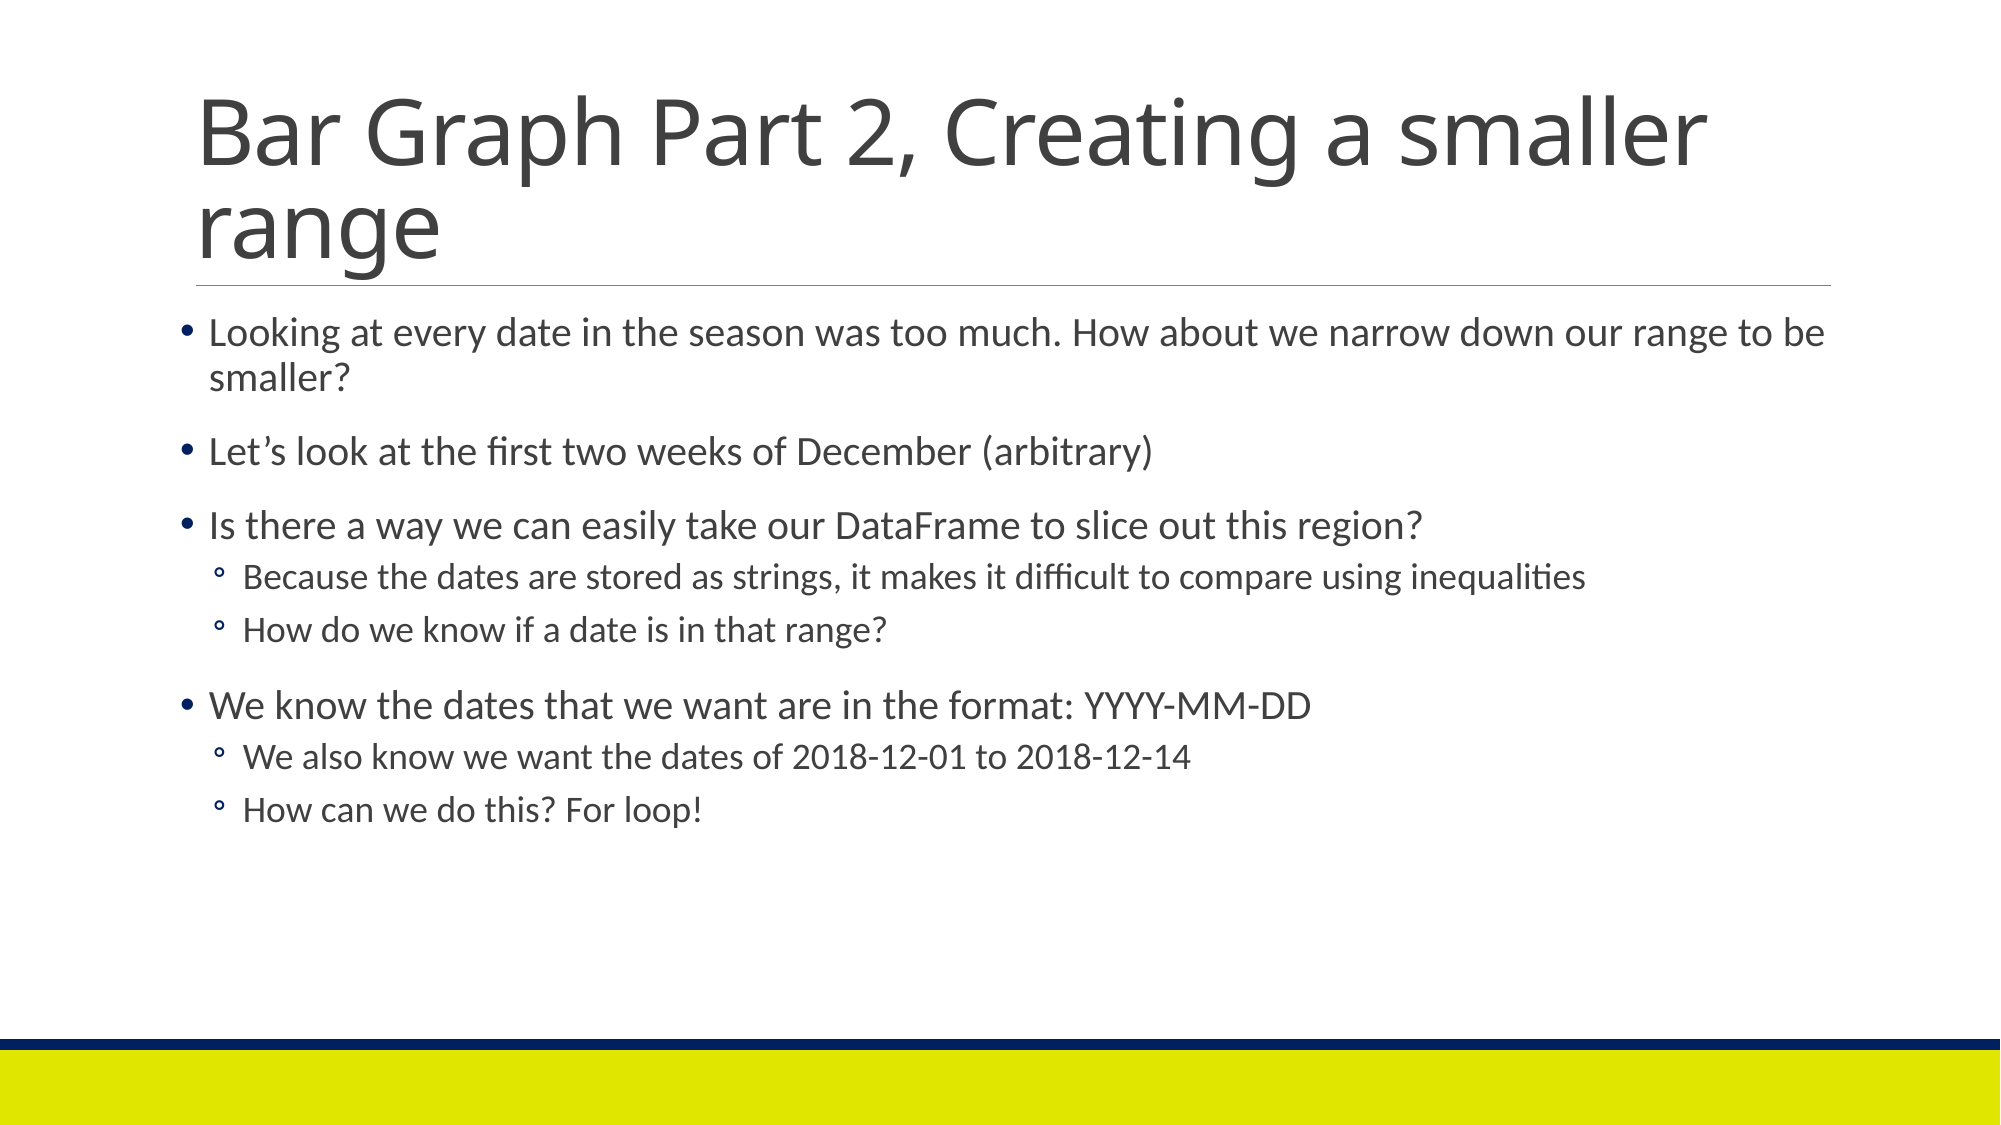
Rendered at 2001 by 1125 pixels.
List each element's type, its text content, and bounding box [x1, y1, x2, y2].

title Bar Graph Part 2, Creating a smaller range [180, 47, 1830, 285]
list Looking at every date in the season was too much. How about we narrow down our range to be smaller? Let’s look at the first two weeks of December (arbitrary) Is there a way we can easily take our DataFrame to slice out this region? Because the dates are stored as strings, it makes it difficult to compare using inequalities How do we know if a date is in that range? We know the dates that we want are in the format: YYYY-MM-DD We also know we want the dates of 2018-12-01 to 2018-12-14 How can we do this? For loop! [180, 302, 1830, 963]
